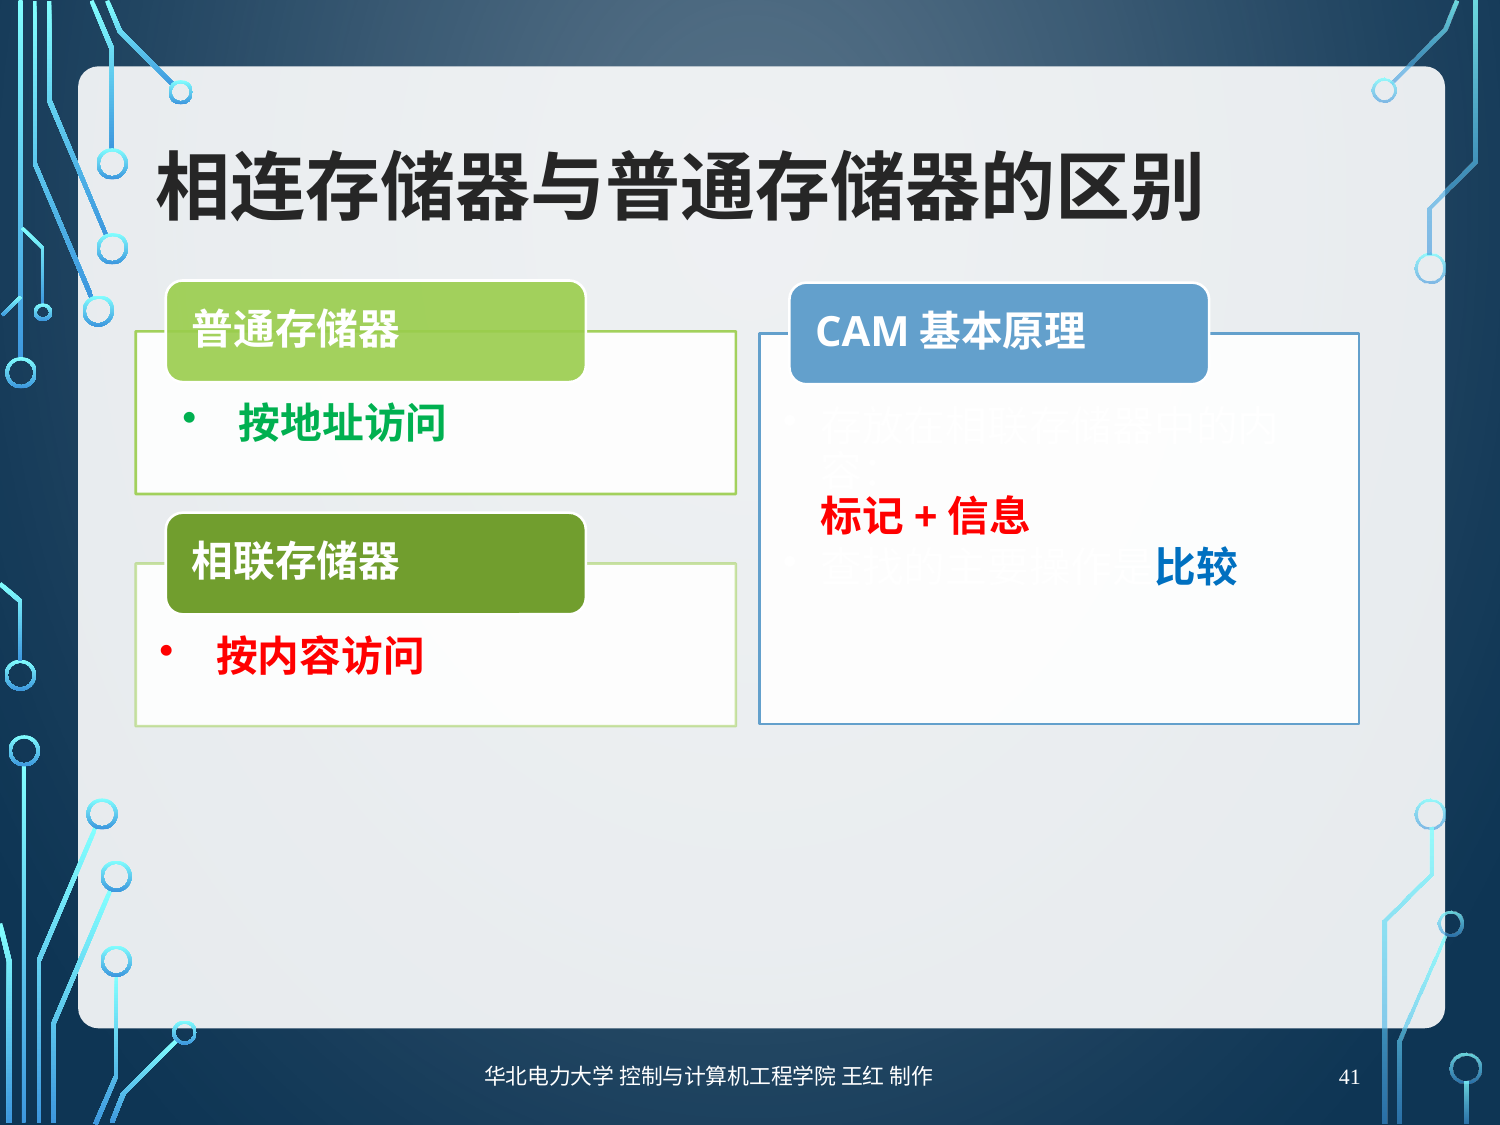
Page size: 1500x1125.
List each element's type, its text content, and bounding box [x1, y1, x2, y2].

footer 华北电力大学 控制与计算机工程学院 王红 制作 [324, 1046, 1093, 1106]
slide_number 41 [1281, 1045, 1376, 1106]
title 相连存储器与普通存储器的区别 [140, 101, 1390, 279]
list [135, 278, 737, 729]
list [759, 278, 1360, 729]
